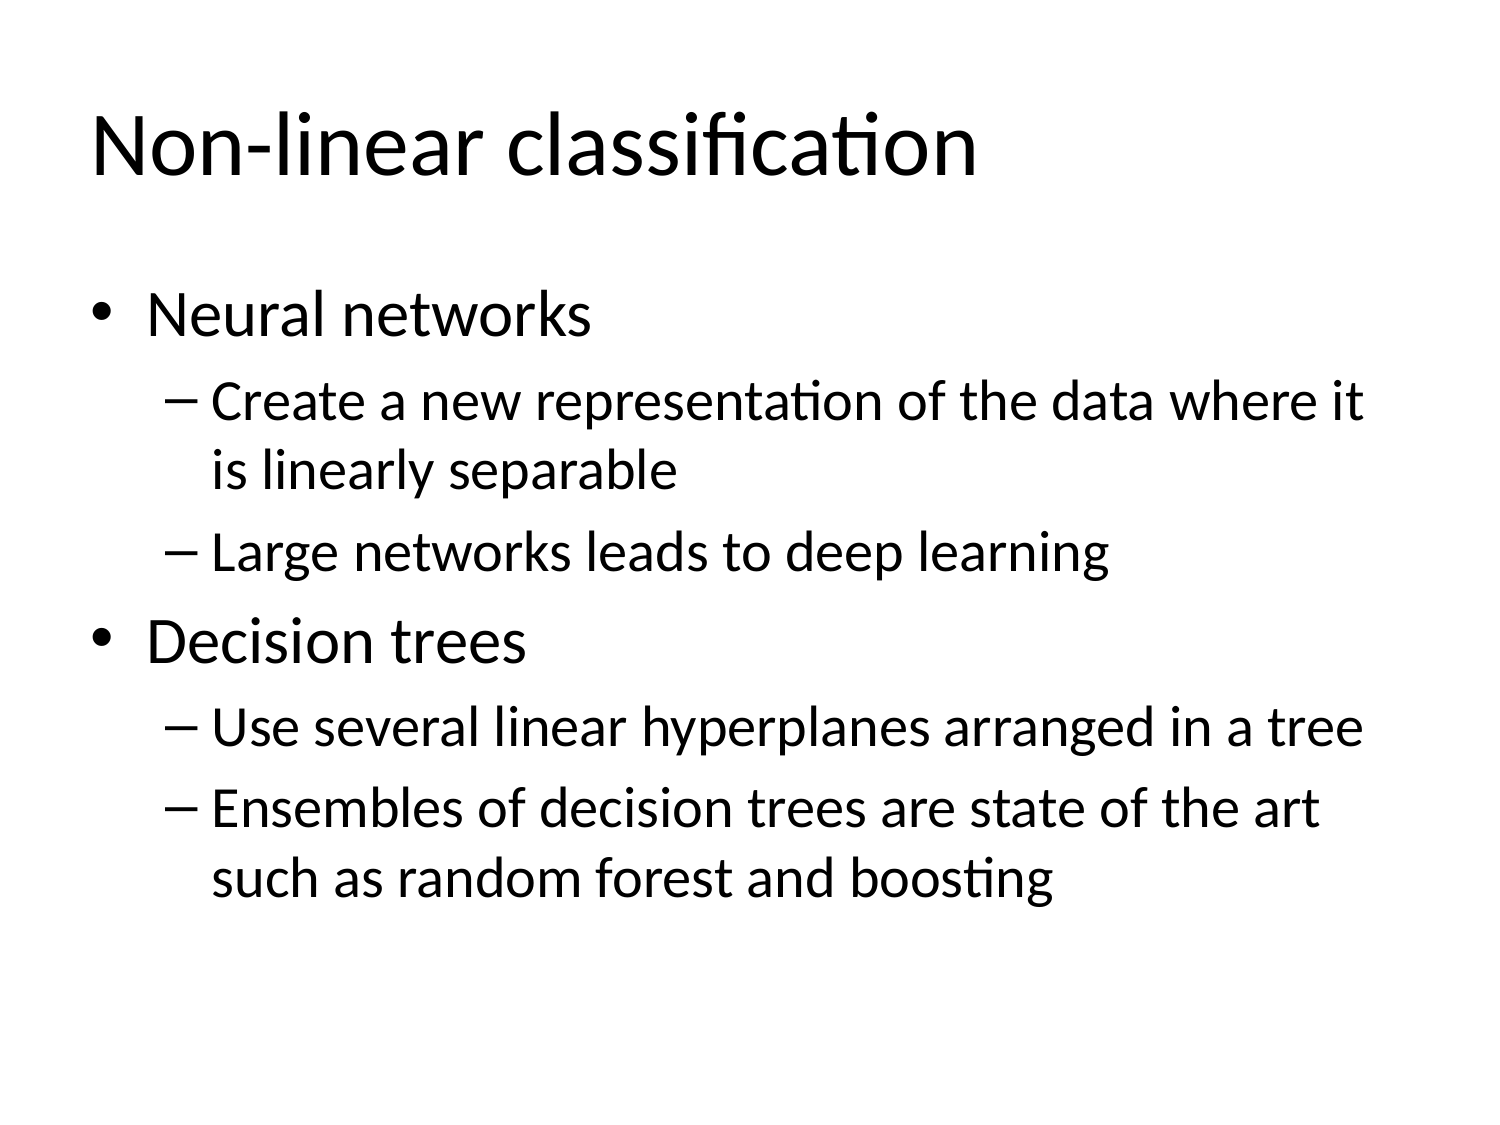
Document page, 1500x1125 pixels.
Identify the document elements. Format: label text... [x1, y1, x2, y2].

title Non-linear classification [75, 45, 1425, 233]
list Neural networks Create a new representation of the data where it is linearly separable Large networks leads to deep learning Decision trees Use several linear hyperplanes arranged in a tree Ensembles of decision trees are state of the art such as random forest and boosting [75, 262, 1425, 1005]
